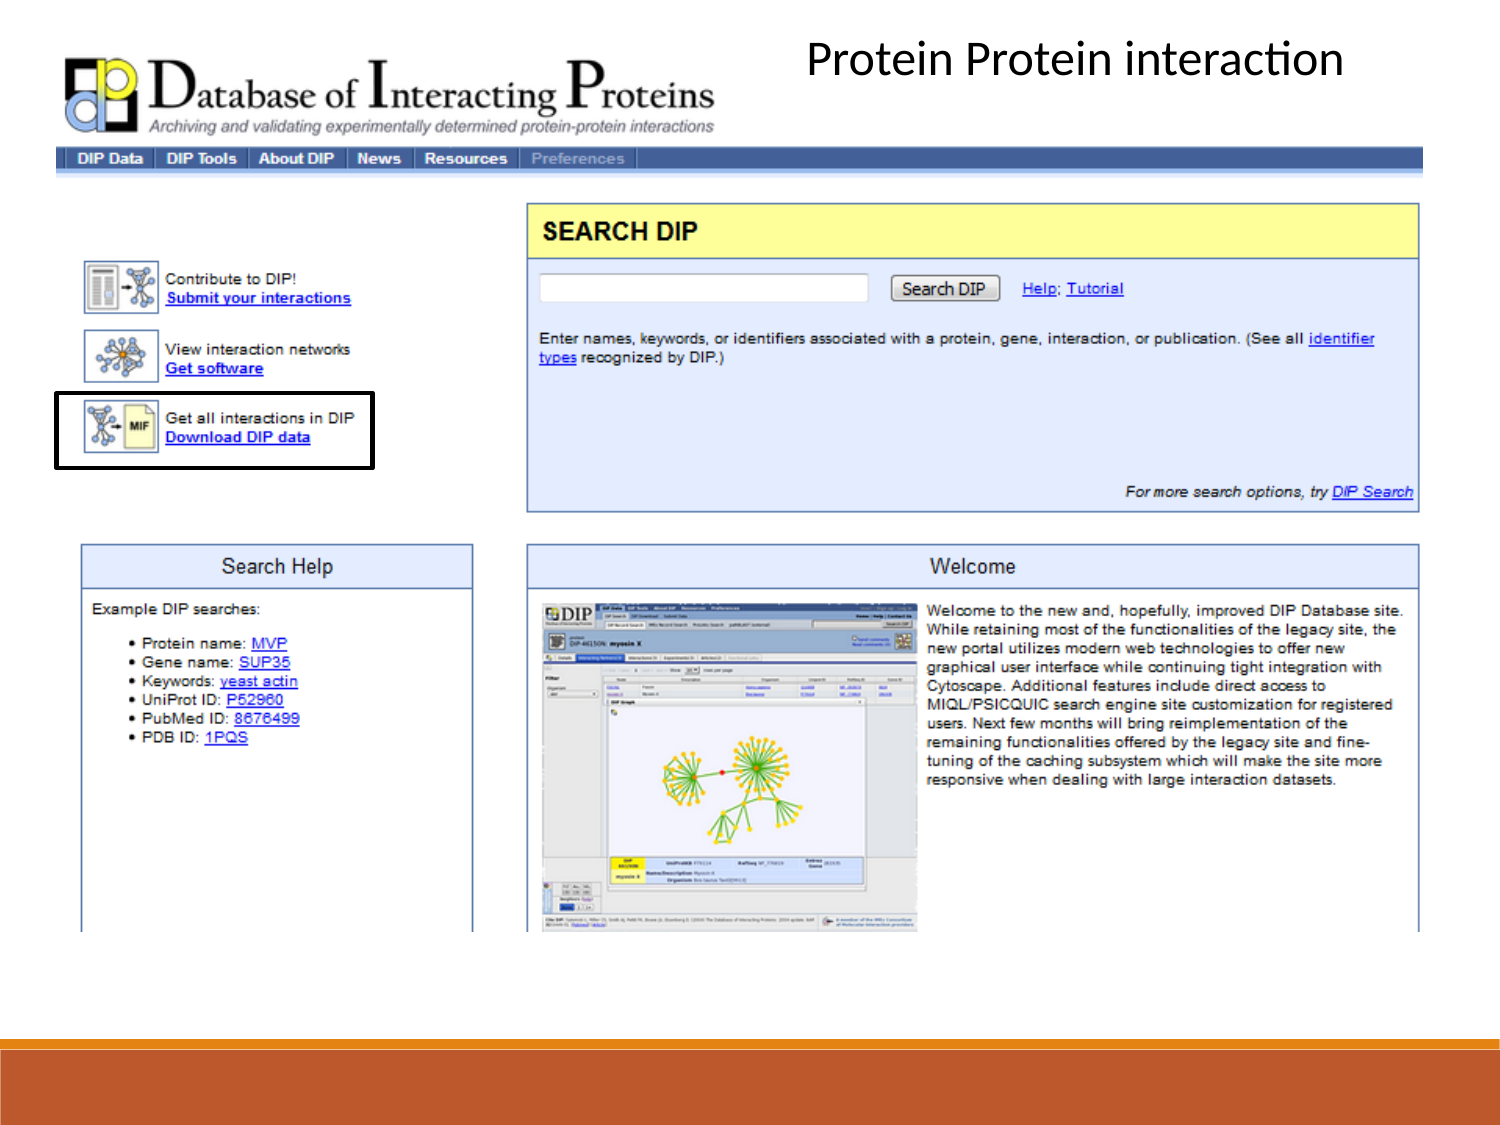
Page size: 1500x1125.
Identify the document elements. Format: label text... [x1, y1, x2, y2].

picture [56, 53, 1423, 933]
text_box Protein Protein interaction [791, 18, 1360, 51]
